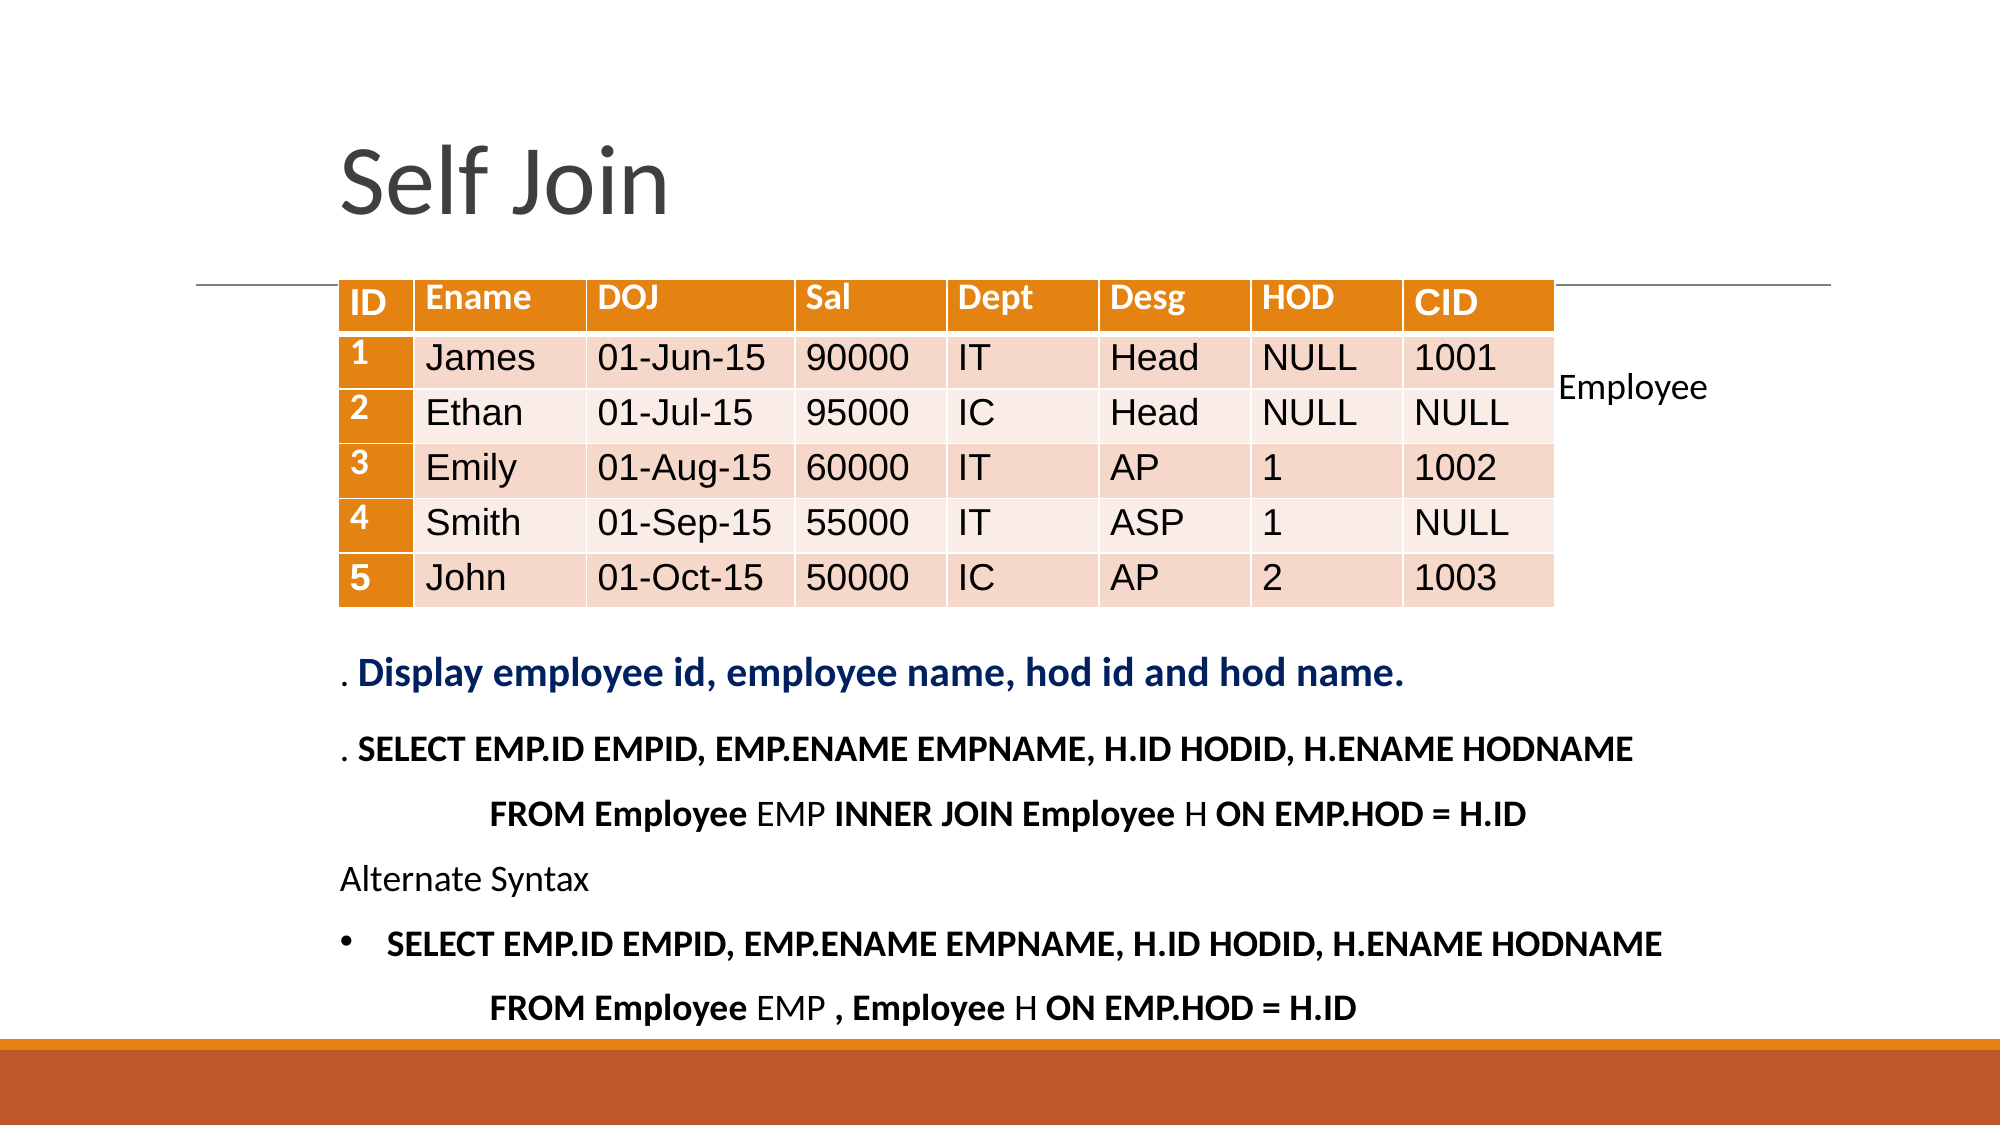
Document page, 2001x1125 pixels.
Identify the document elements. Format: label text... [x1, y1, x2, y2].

table_cell Emily [415, 444, 586, 498]
table_cell James [415, 337, 586, 388]
table_header Ename [415, 280, 586, 331]
table_cell IT [948, 499, 1098, 552]
table_cell Head [1100, 337, 1250, 388]
table_cell 50000 [796, 554, 946, 607]
table_cell AP [1100, 554, 1250, 607]
table_cell 5 [339, 554, 413, 607]
table_cell NULL [1252, 390, 1402, 443]
table_cell IC [948, 390, 1098, 443]
table_header Desg [1100, 280, 1250, 331]
table_cell Head [1100, 390, 1250, 443]
table_cell 2 [1252, 554, 1402, 607]
table_cell 1003 [1404, 554, 1554, 607]
table_cell 95000 [796, 390, 946, 443]
table_cell 01-Oct-15 [587, 554, 794, 607]
table_cell 1 [1252, 444, 1402, 498]
table_cell 60000 [796, 444, 946, 498]
table_cell 01-Sep-15 [587, 499, 794, 552]
table_cell NULL [1404, 499, 1554, 552]
text_box . SELECT EMP.ID EMPID, EMP.ENAME EMPNAME, H.ID HODID, H.ENAME HODNAME FROM Employee EMP INNER JOIN Employee H ON EMP.HOD = H.ID Alternate Syntax SELECT EMP.ID EMPID, EMP.ENAME EMPNAME, H.ID HODID, H.ENAME HODNAME FROM Employee EMP , Employee H ON EMP.HOD = H.ID [324, 713, 1721, 1125]
text_box Employee [1543, 354, 1750, 415]
table_cell IT [948, 444, 1098, 498]
table_cell 4 [339, 499, 413, 552]
table_cell 1 [1252, 499, 1402, 552]
table_header DOJ [587, 280, 794, 331]
table_cell 1 [339, 337, 413, 388]
table_cell NULL [1404, 390, 1554, 443]
table_cell 01-Jul-15 [587, 390, 794, 443]
table_header Dept [948, 280, 1098, 331]
table_cell AP [1100, 444, 1250, 498]
table_cell 90000 [796, 337, 946, 388]
table_cell John [415, 554, 586, 607]
table_cell Ethan [415, 390, 586, 443]
table_cell 55000 [796, 499, 946, 552]
text_box . Display employee id, employee name, hod id and hod name. [324, 633, 1650, 702]
table_cell Smith [415, 499, 586, 552]
table_cell 1001 [1404, 337, 1554, 388]
table_cell NULL [1252, 337, 1402, 388]
table_cell ASP [1100, 499, 1250, 552]
table_cell 1002 [1404, 444, 1554, 498]
table_cell 3 [339, 444, 413, 498]
table_cell 01-Jun-15 [587, 337, 794, 388]
table_cell IT [948, 337, 1098, 388]
table_cell IC [948, 554, 1098, 607]
table_header Sal [796, 280, 946, 331]
table_header HOD [1252, 280, 1402, 331]
table_cell 2 [339, 390, 413, 443]
table_cell 01-Aug-15 [587, 444, 794, 498]
table_header CID [1404, 280, 1554, 331]
list [324, 267, 1721, 713]
table_header ID [339, 280, 413, 331]
title Self Join [324, 54, 1675, 243]
